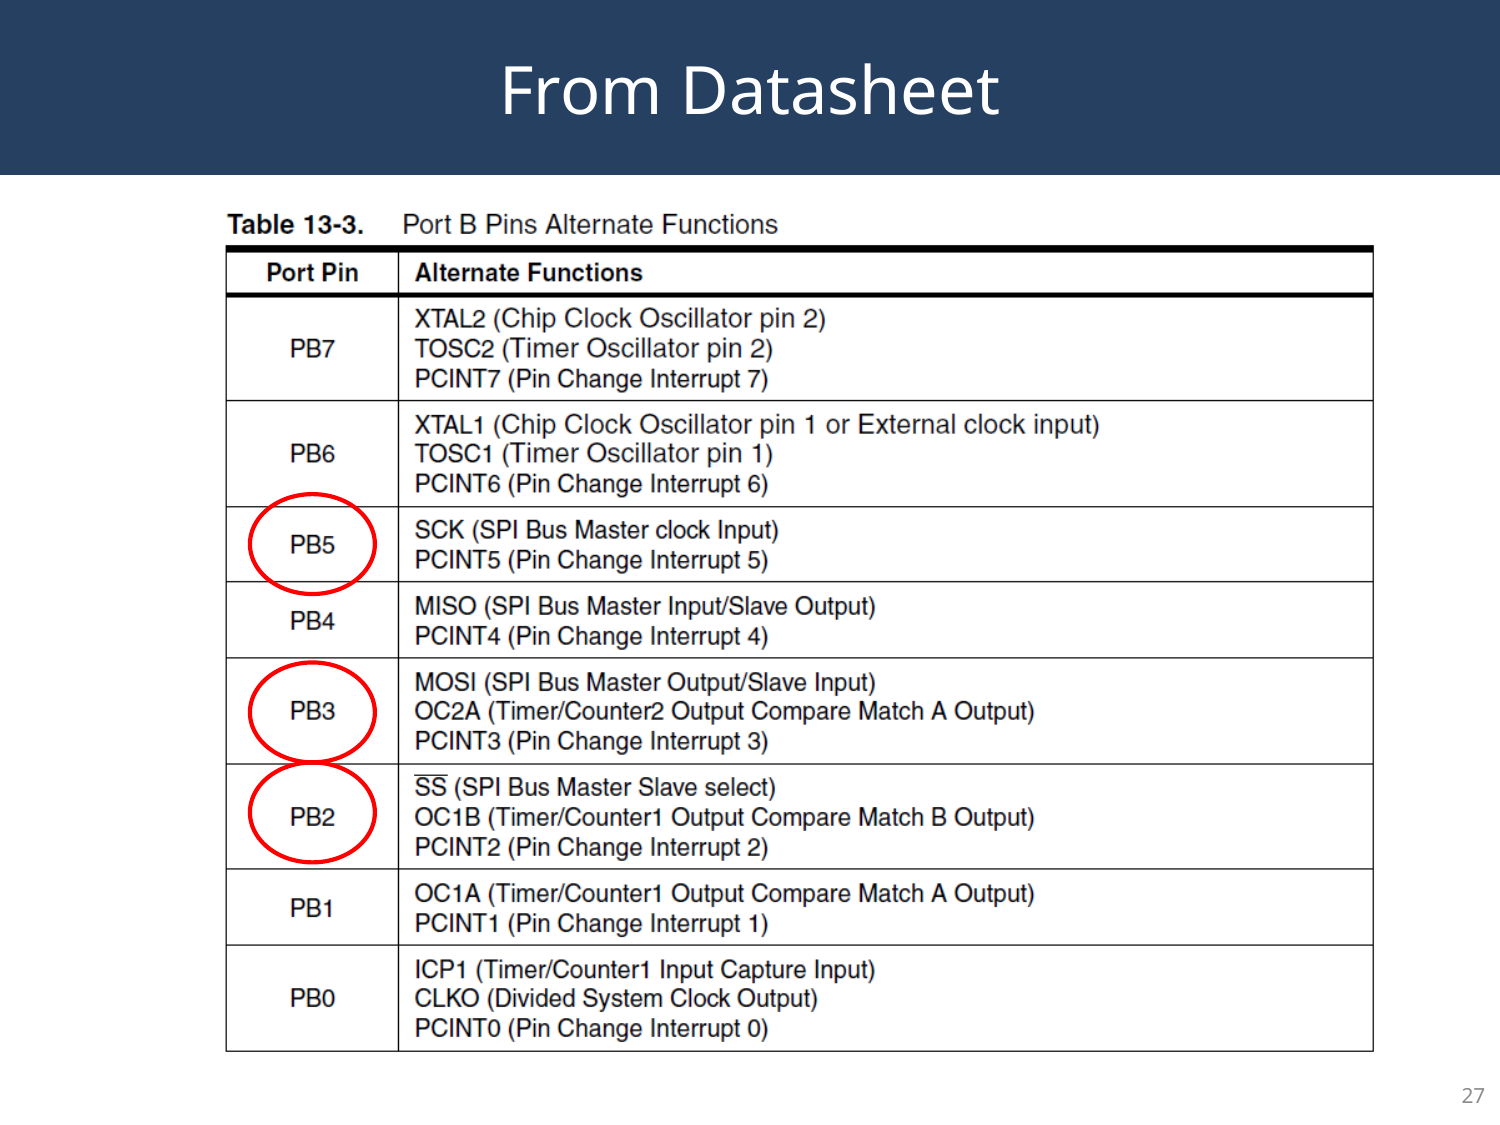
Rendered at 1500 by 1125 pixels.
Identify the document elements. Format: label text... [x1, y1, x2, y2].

text_box <number> [1149, 1067, 1500, 1125]
picture [212, 199, 1390, 1068]
text_box From Datasheet [0, 0, 1500, 175]
